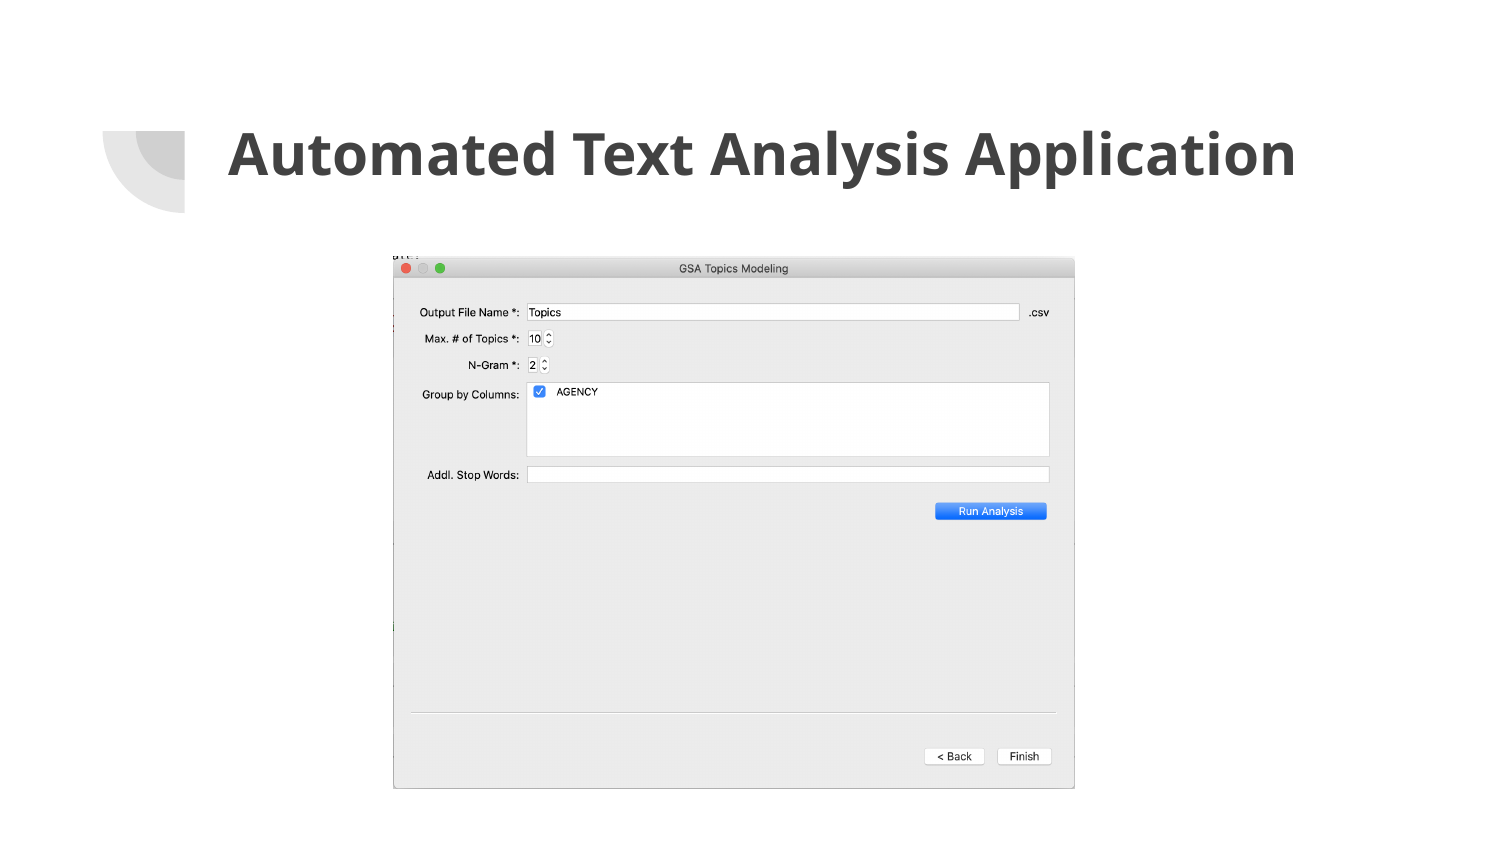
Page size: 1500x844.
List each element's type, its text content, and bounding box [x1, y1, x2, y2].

title Automated Text Analysis Application [213, 98, 1368, 263]
picture [393, 256, 1076, 789]
